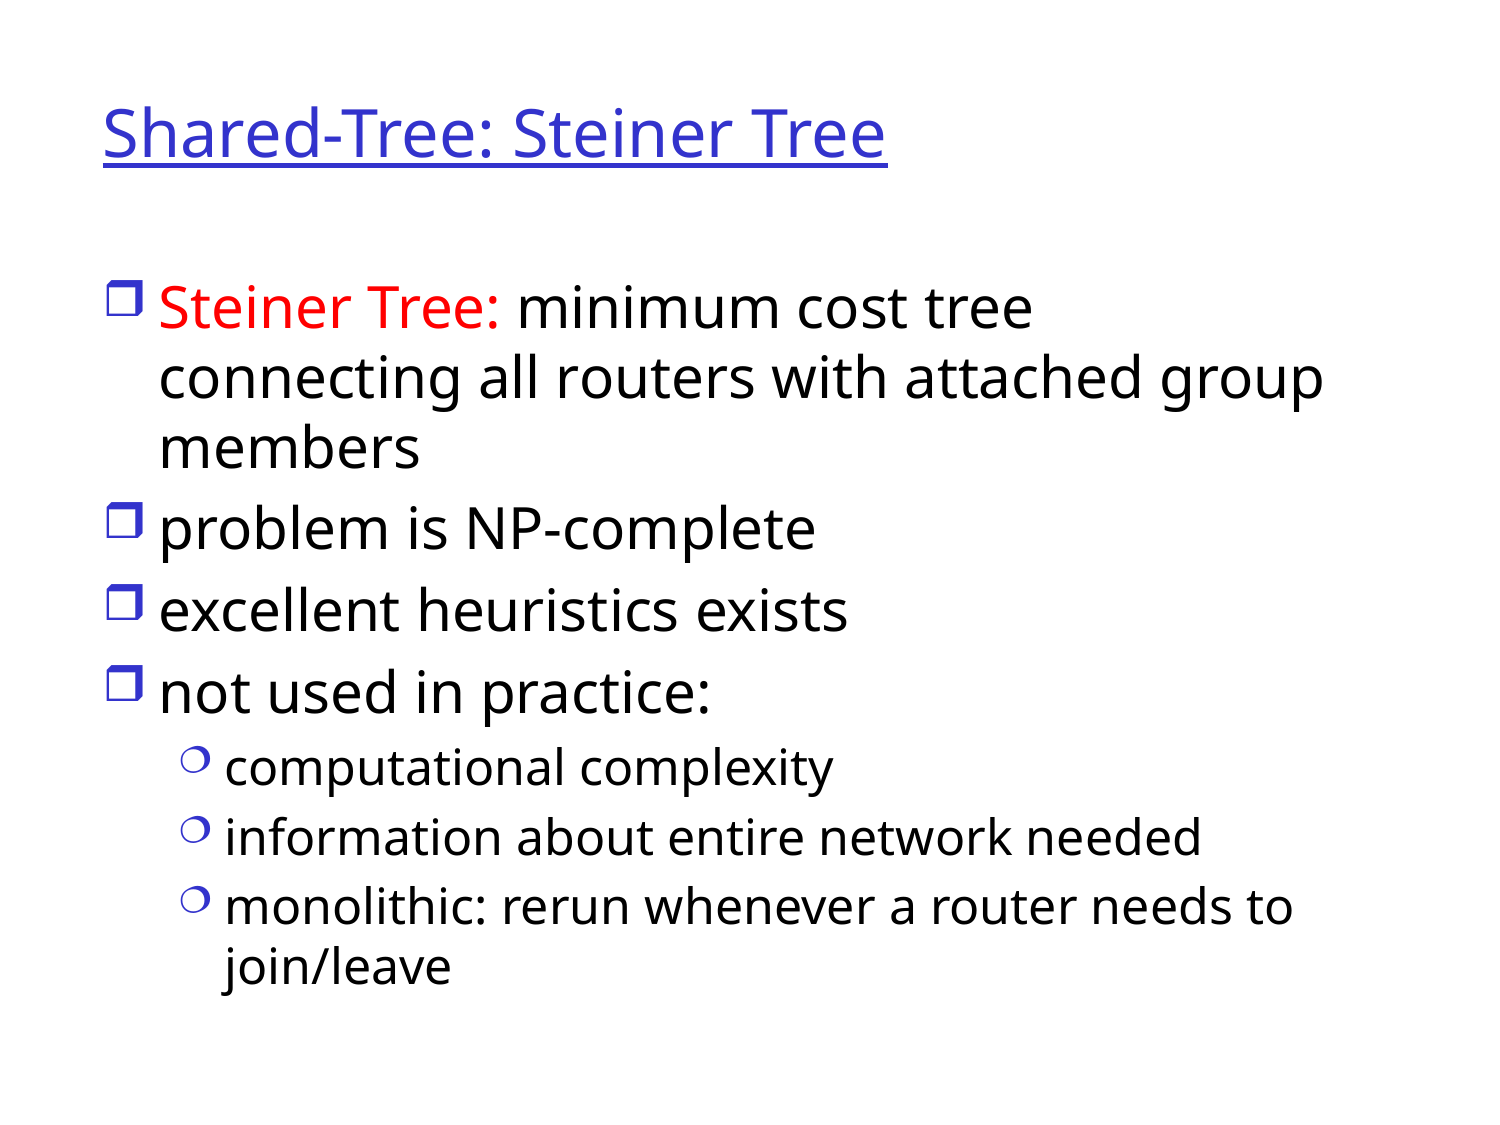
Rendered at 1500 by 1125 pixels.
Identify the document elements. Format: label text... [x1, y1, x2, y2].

list Steiner Tree: minimum cost tree connecting all routers with attached group members problem is NP-complete excellent heuristics exists not used in practice: computational complexity information about entire network needed monolithic: rerun whenever a router needs to join/leave [87, 262, 1363, 1026]
title Shared-Tree: Steiner Tree [87, 37, 1363, 226]
